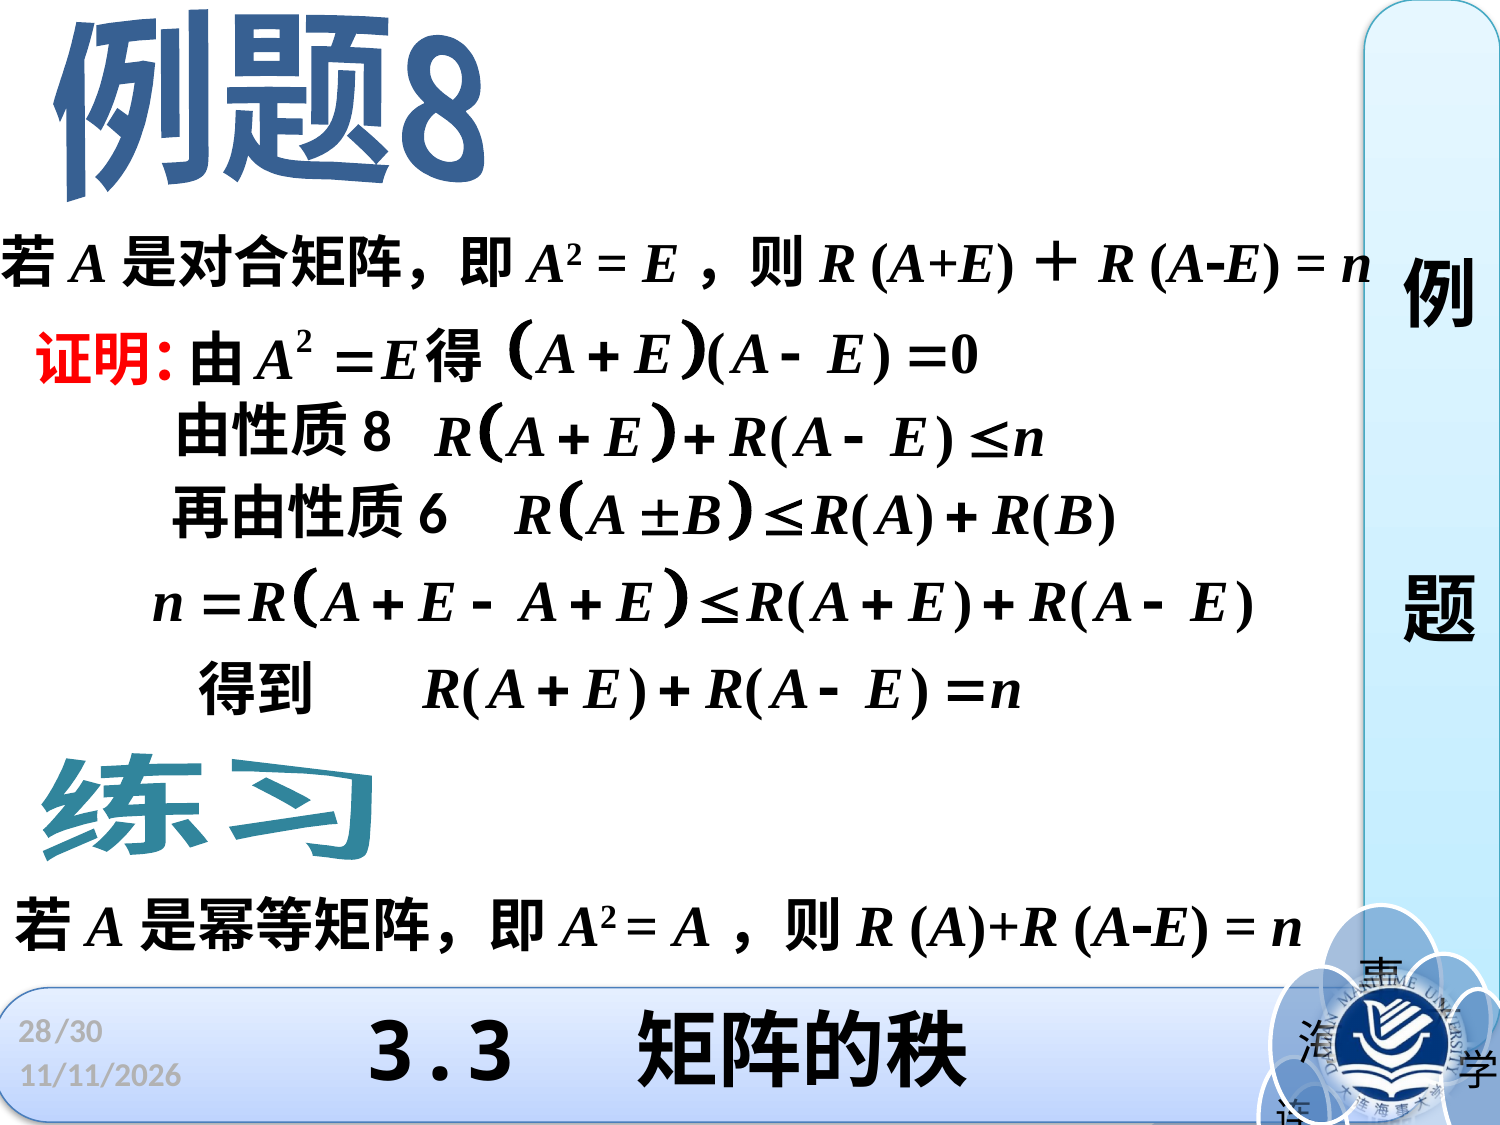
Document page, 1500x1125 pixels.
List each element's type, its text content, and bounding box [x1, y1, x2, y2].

title 3.3 矩阵的秩 [127, 1011, 1305, 1094]
subtitle 例 题 [1387, 28, 1471, 917]
footer /30 [67, 999, 127, 1060]
text_box 得 [410, 311, 525, 396]
text_box 若A是对合矩阵，即A2 = E，则R (A+E)＋R (AE) = n [0, 216, 1388, 302]
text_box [428, 399, 1050, 482]
text_box 再由性质6 [156, 468, 503, 553]
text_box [149, 565, 1257, 648]
text_box 得到 [183, 656, 582, 730]
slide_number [4, 1042, 355, 1103]
picture [1310, 960, 1481, 1114]
text_box 由性质8 [159, 385, 500, 468]
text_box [506, 317, 982, 398]
text_box 若A是幂等矩阵，即A2 = A，则R (A)+R (AE) = n [0, 810, 1320, 1011]
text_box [416, 661, 1025, 727]
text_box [508, 477, 1120, 560]
slide_number 28 [0, 999, 67, 1060]
text_box 证明： [19, 314, 173, 400]
text_box 由 [173, 314, 410, 385]
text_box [248, 320, 428, 384]
